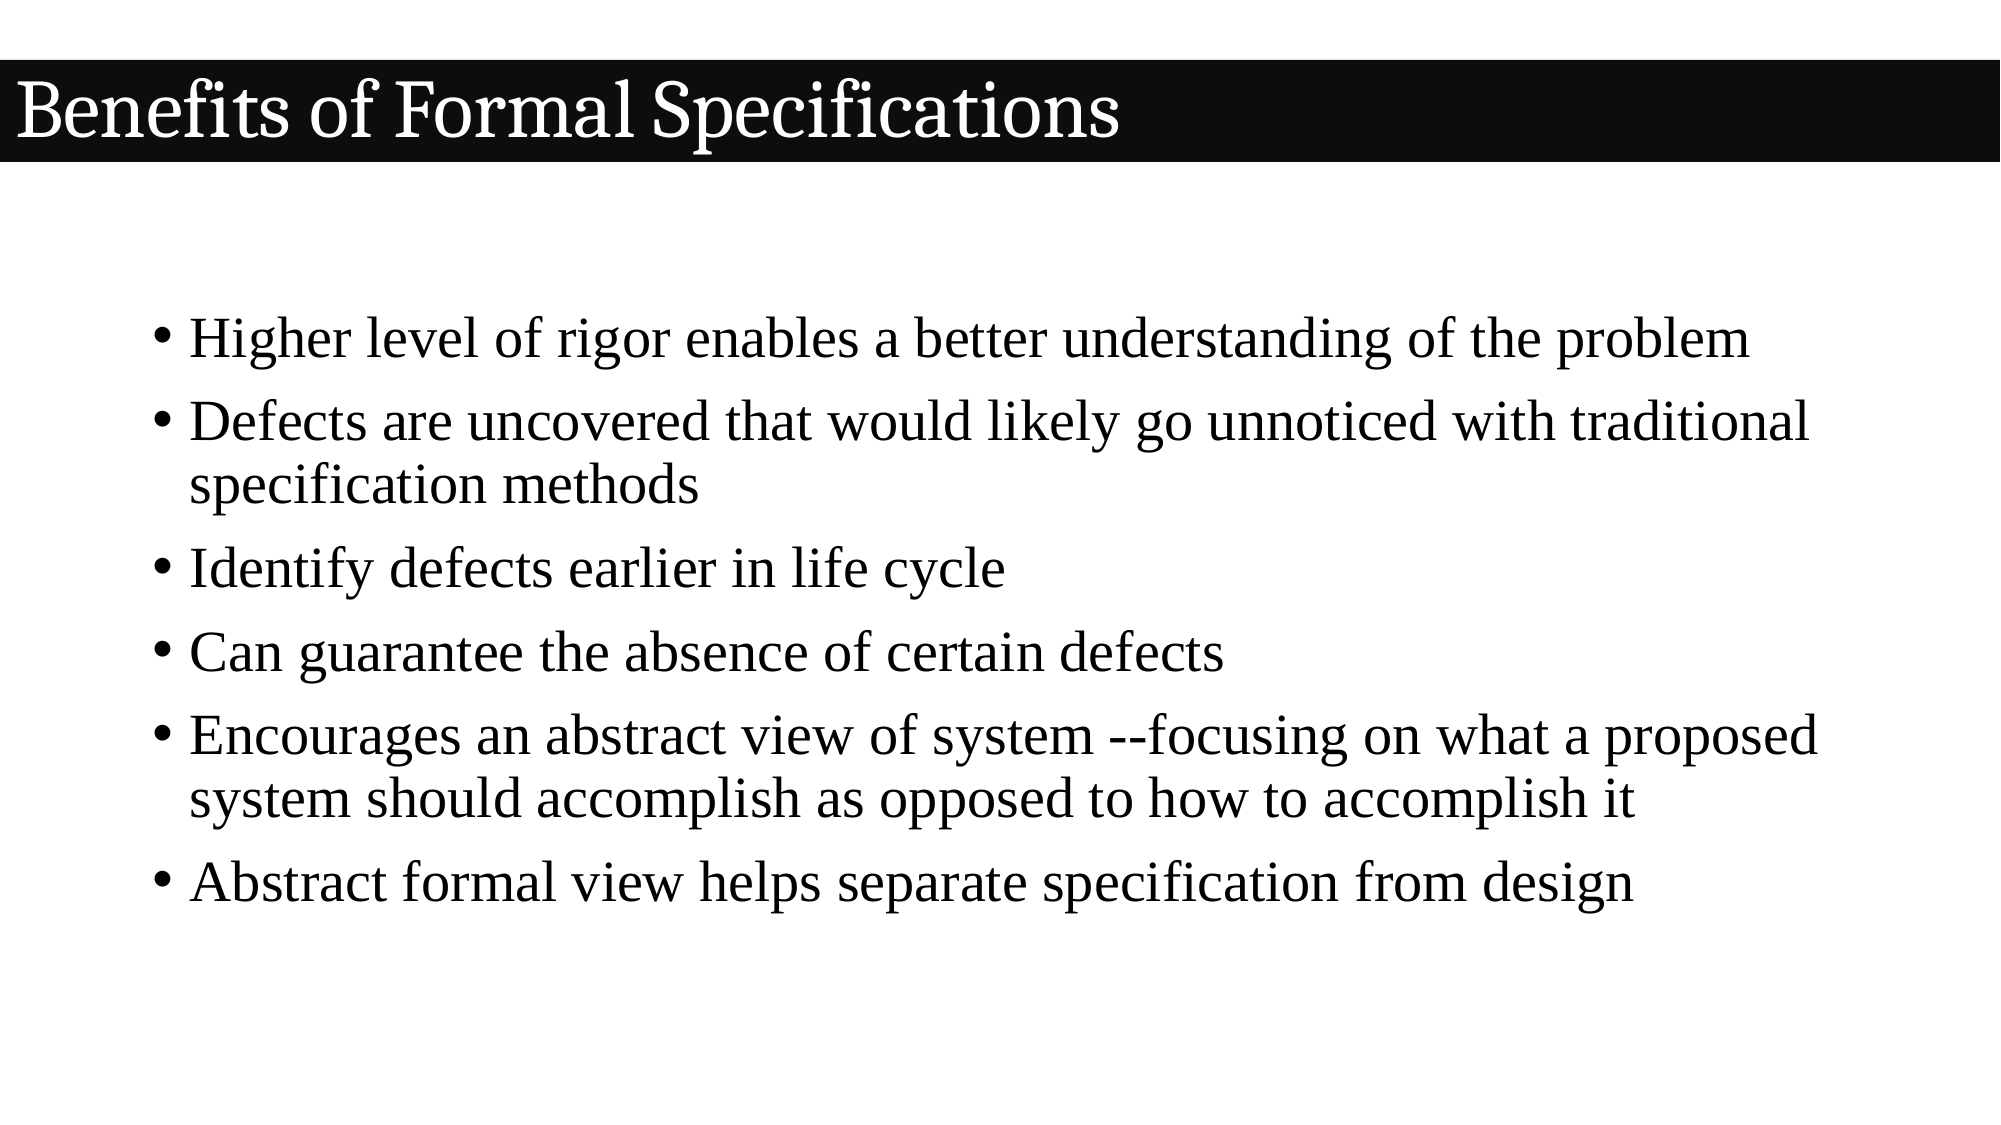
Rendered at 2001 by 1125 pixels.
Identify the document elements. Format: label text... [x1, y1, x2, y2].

text_box Benefits of Formal Specifications [0, 59, 2000, 162]
list Higher level of rigor enables a better understanding of the problem Defects are uncovered that would likely go unnoticed with traditional specification methods Identify defects earlier in life cycle Can guarantee the absence of certain defects Encourages an abstract view of system --focusing on what a proposed system should accomplish as opposed to how to accomplish it Abstract formal view helps separate specification from design [137, 299, 1863, 1014]
